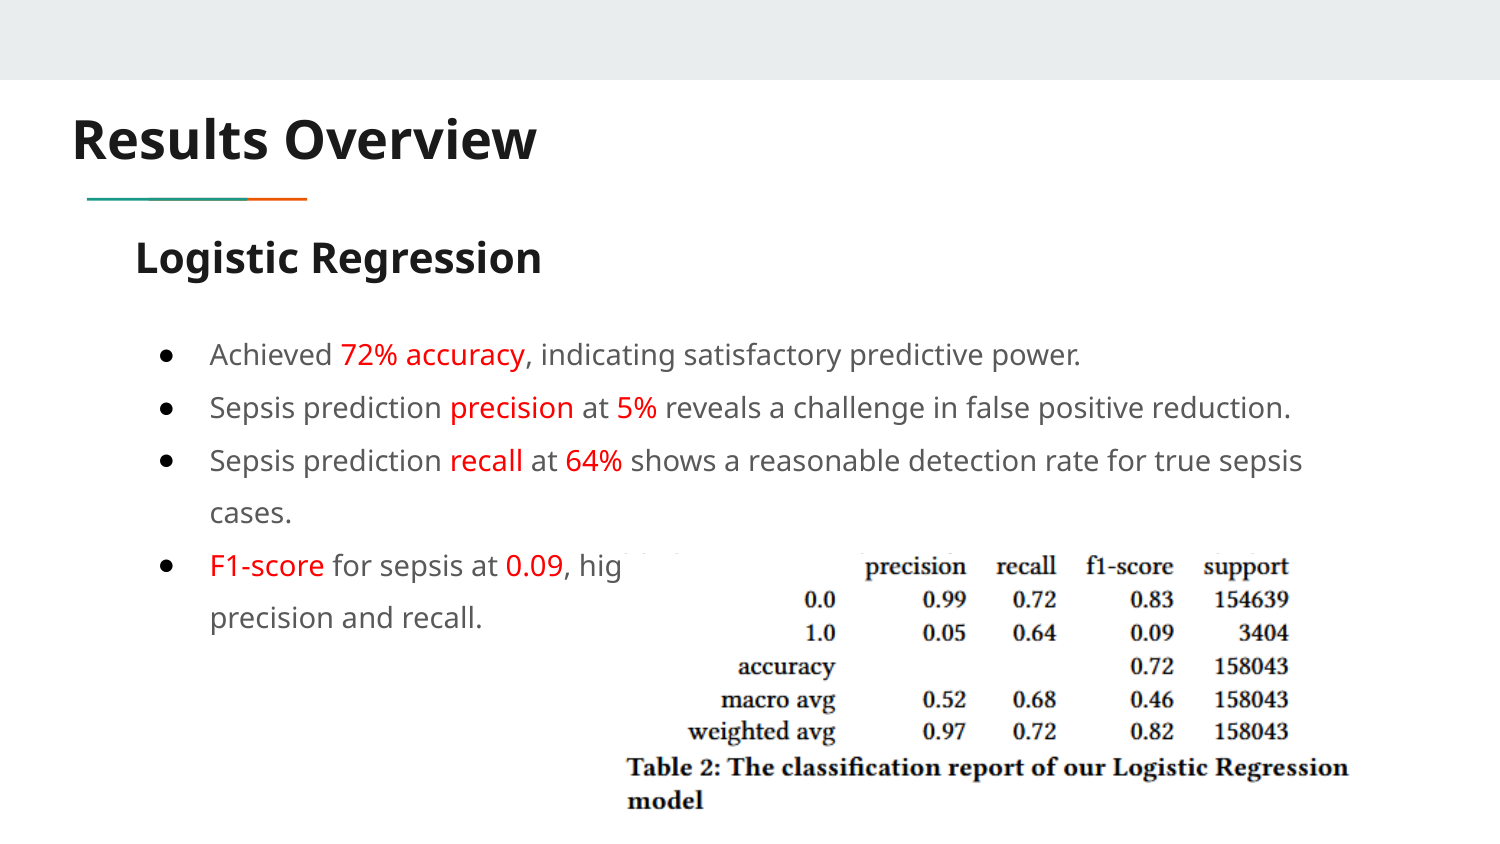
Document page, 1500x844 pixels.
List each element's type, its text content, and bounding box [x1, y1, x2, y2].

list Achieved 72% accuracy, indicating satisfactory predictive power. Sepsis prediction precision at 5% reveals a challenge in false positive reduction. Sepsis prediction recall at 64% shows a reasonable detection rate for true sepsis cases. F1-score for sepsis at 0.09, highlighting a critical area for improvement in balancing precision and recall. [119, 304, 1381, 812]
picture [622, 554, 1361, 812]
title Logistic Regression [119, 216, 1381, 304]
title Results Overview [56, 90, 1319, 179]
